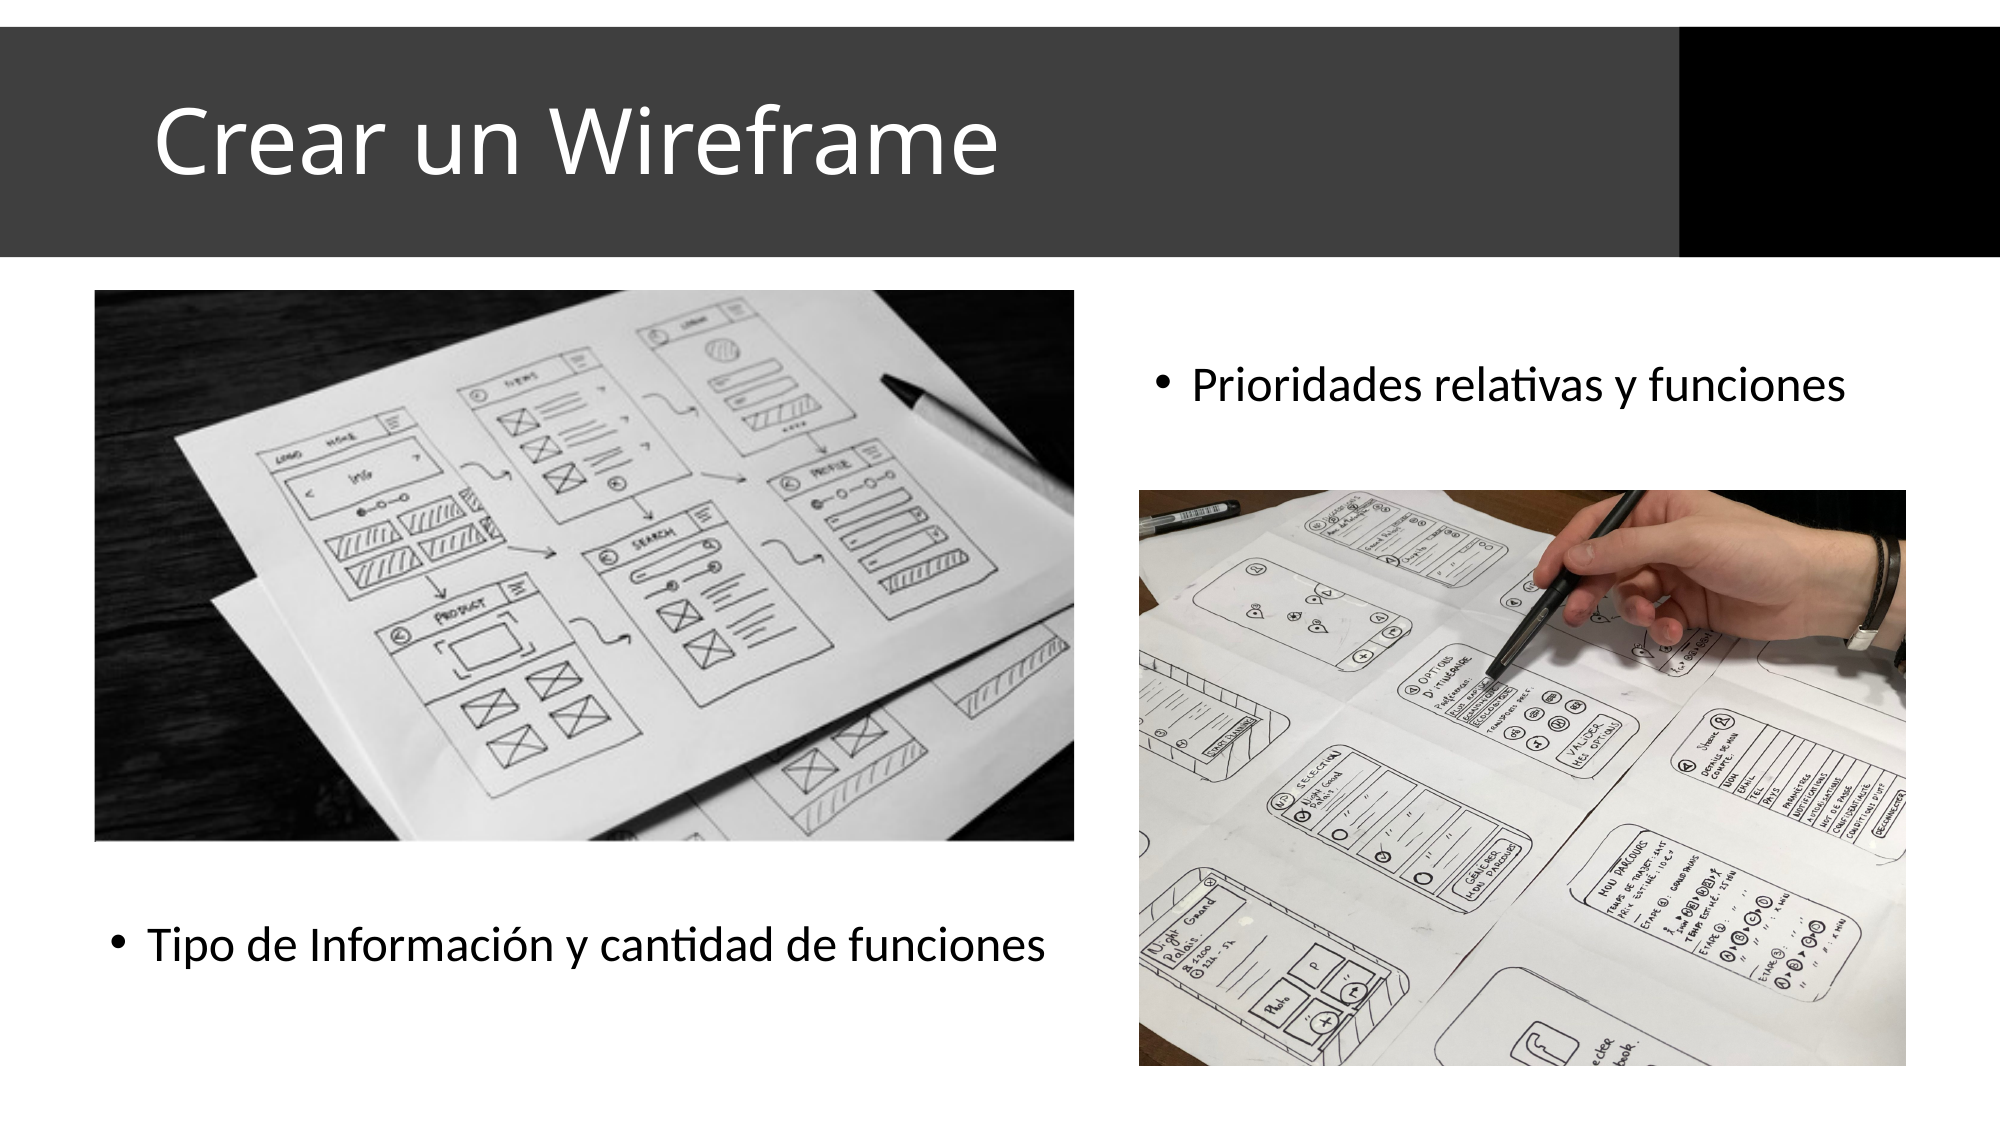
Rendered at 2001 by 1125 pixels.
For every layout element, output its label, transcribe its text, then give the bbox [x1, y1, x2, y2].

picture [94, 290, 1075, 842]
text_box [0, 26, 1678, 258]
text_box Prioridades relativas y funciones [1139, 314, 1906, 434]
title Crear un Wireframe [137, 59, 1678, 231]
picture [1139, 490, 1906, 1066]
text_box [1678, 26, 2000, 258]
list Tipo de Información y cantidad de funciones [94, 874, 1075, 994]
